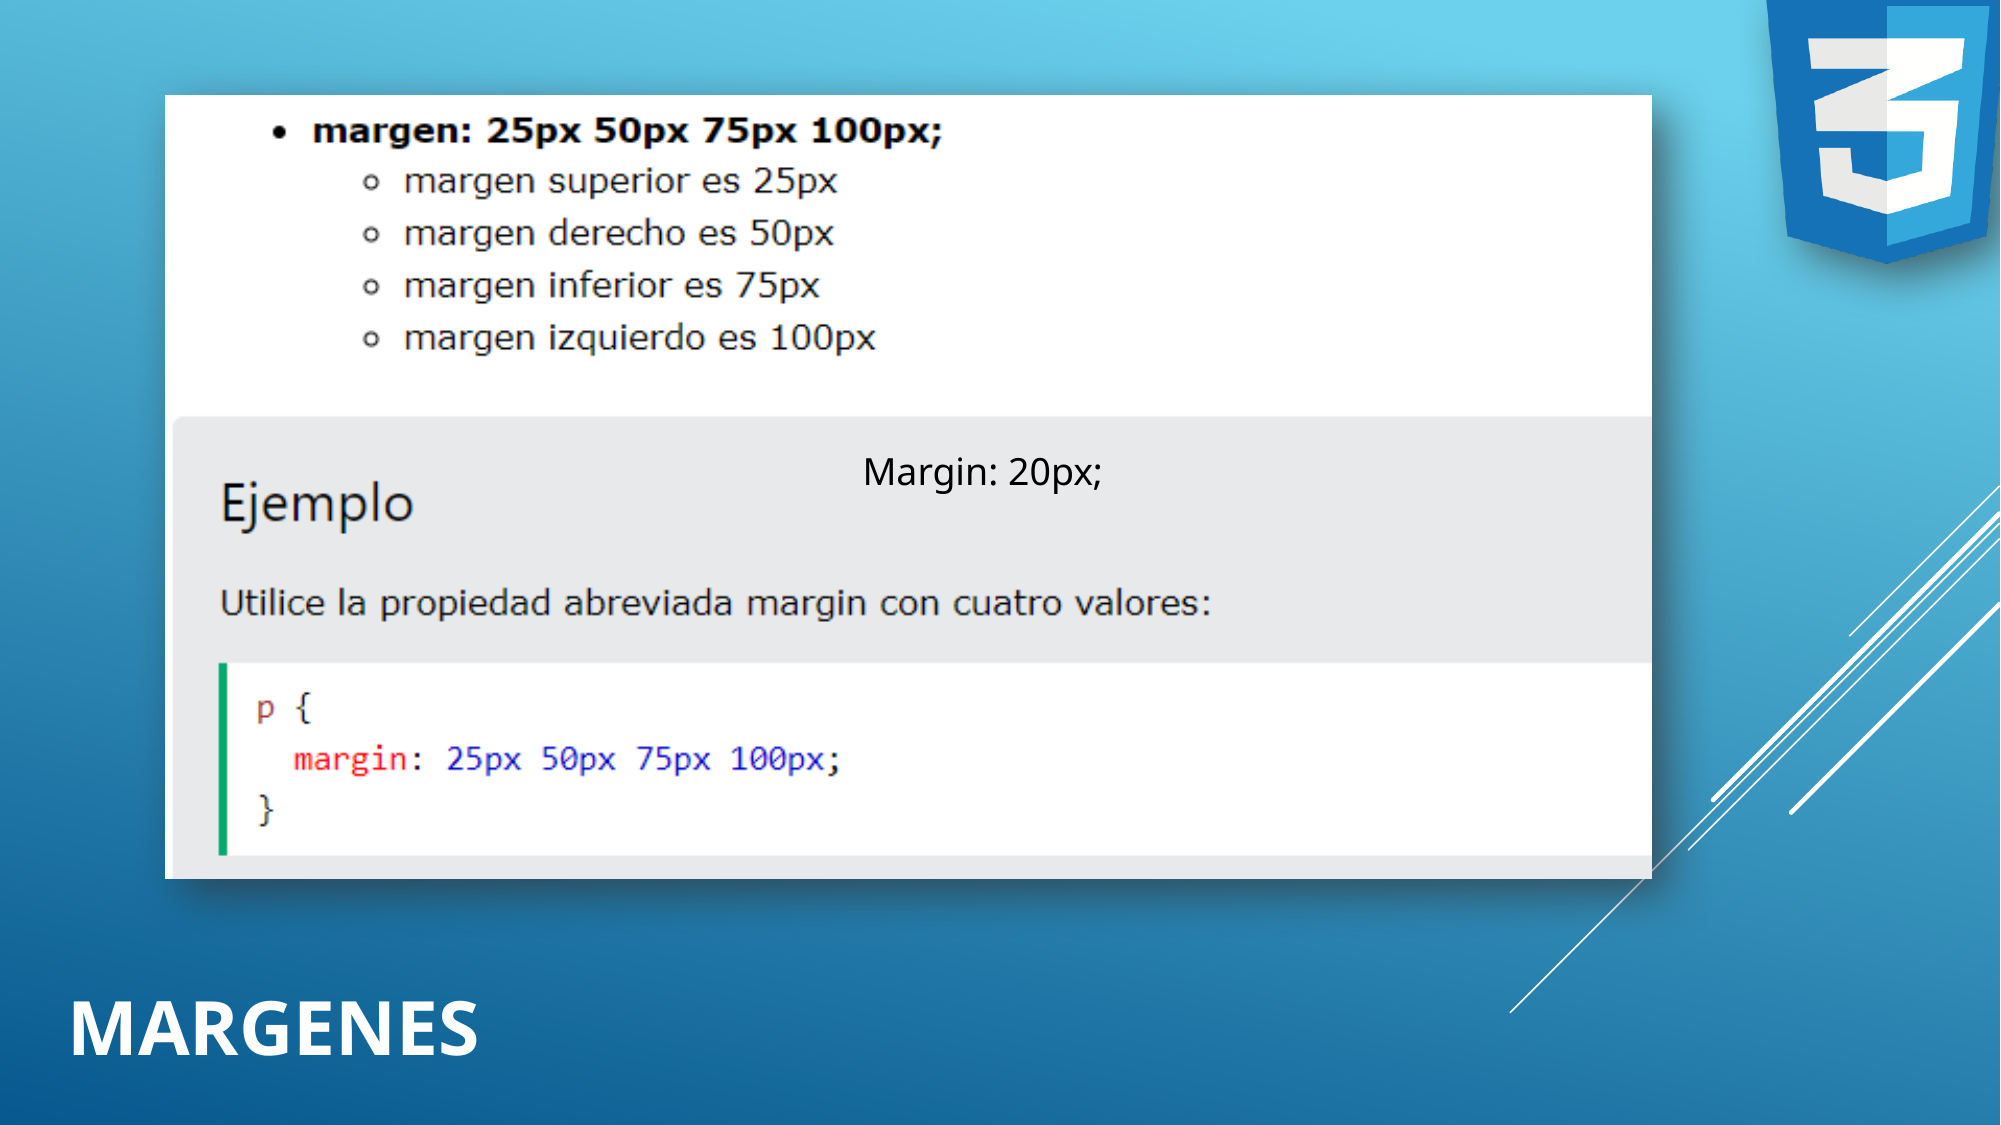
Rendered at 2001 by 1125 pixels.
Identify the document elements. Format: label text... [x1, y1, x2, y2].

picture [165, 95, 1652, 879]
picture [1703, 0, 2000, 309]
title MARGENES [52, 901, 1453, 1125]
